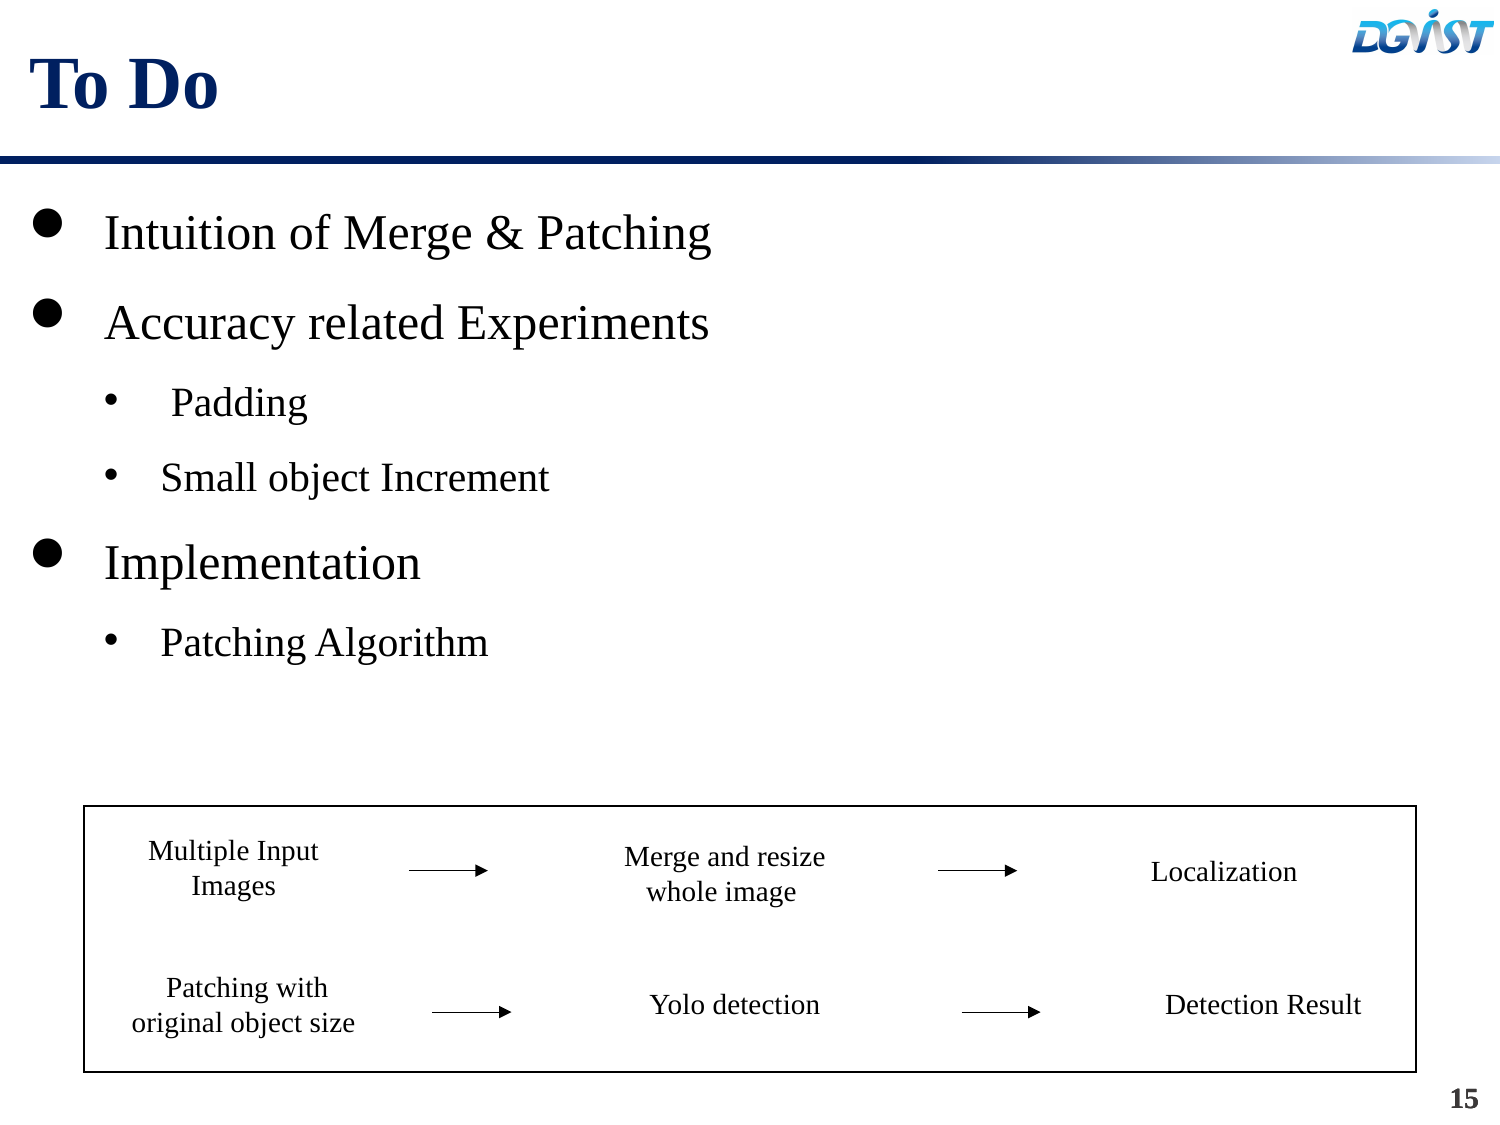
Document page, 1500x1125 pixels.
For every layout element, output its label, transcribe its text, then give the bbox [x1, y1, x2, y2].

picture [1352, 7, 1494, 55]
text_box [0, 155, 1500, 165]
text_box 15 [1430, 1072, 1494, 1118]
text_box To Do [14, 19, 1440, 139]
text_box [83, 805, 1417, 1073]
text_box Intuition of Merge & Patching Accuracy related Experiments Padding Small object Increment Implementation Patching Algorithm [14, 162, 1475, 673]
